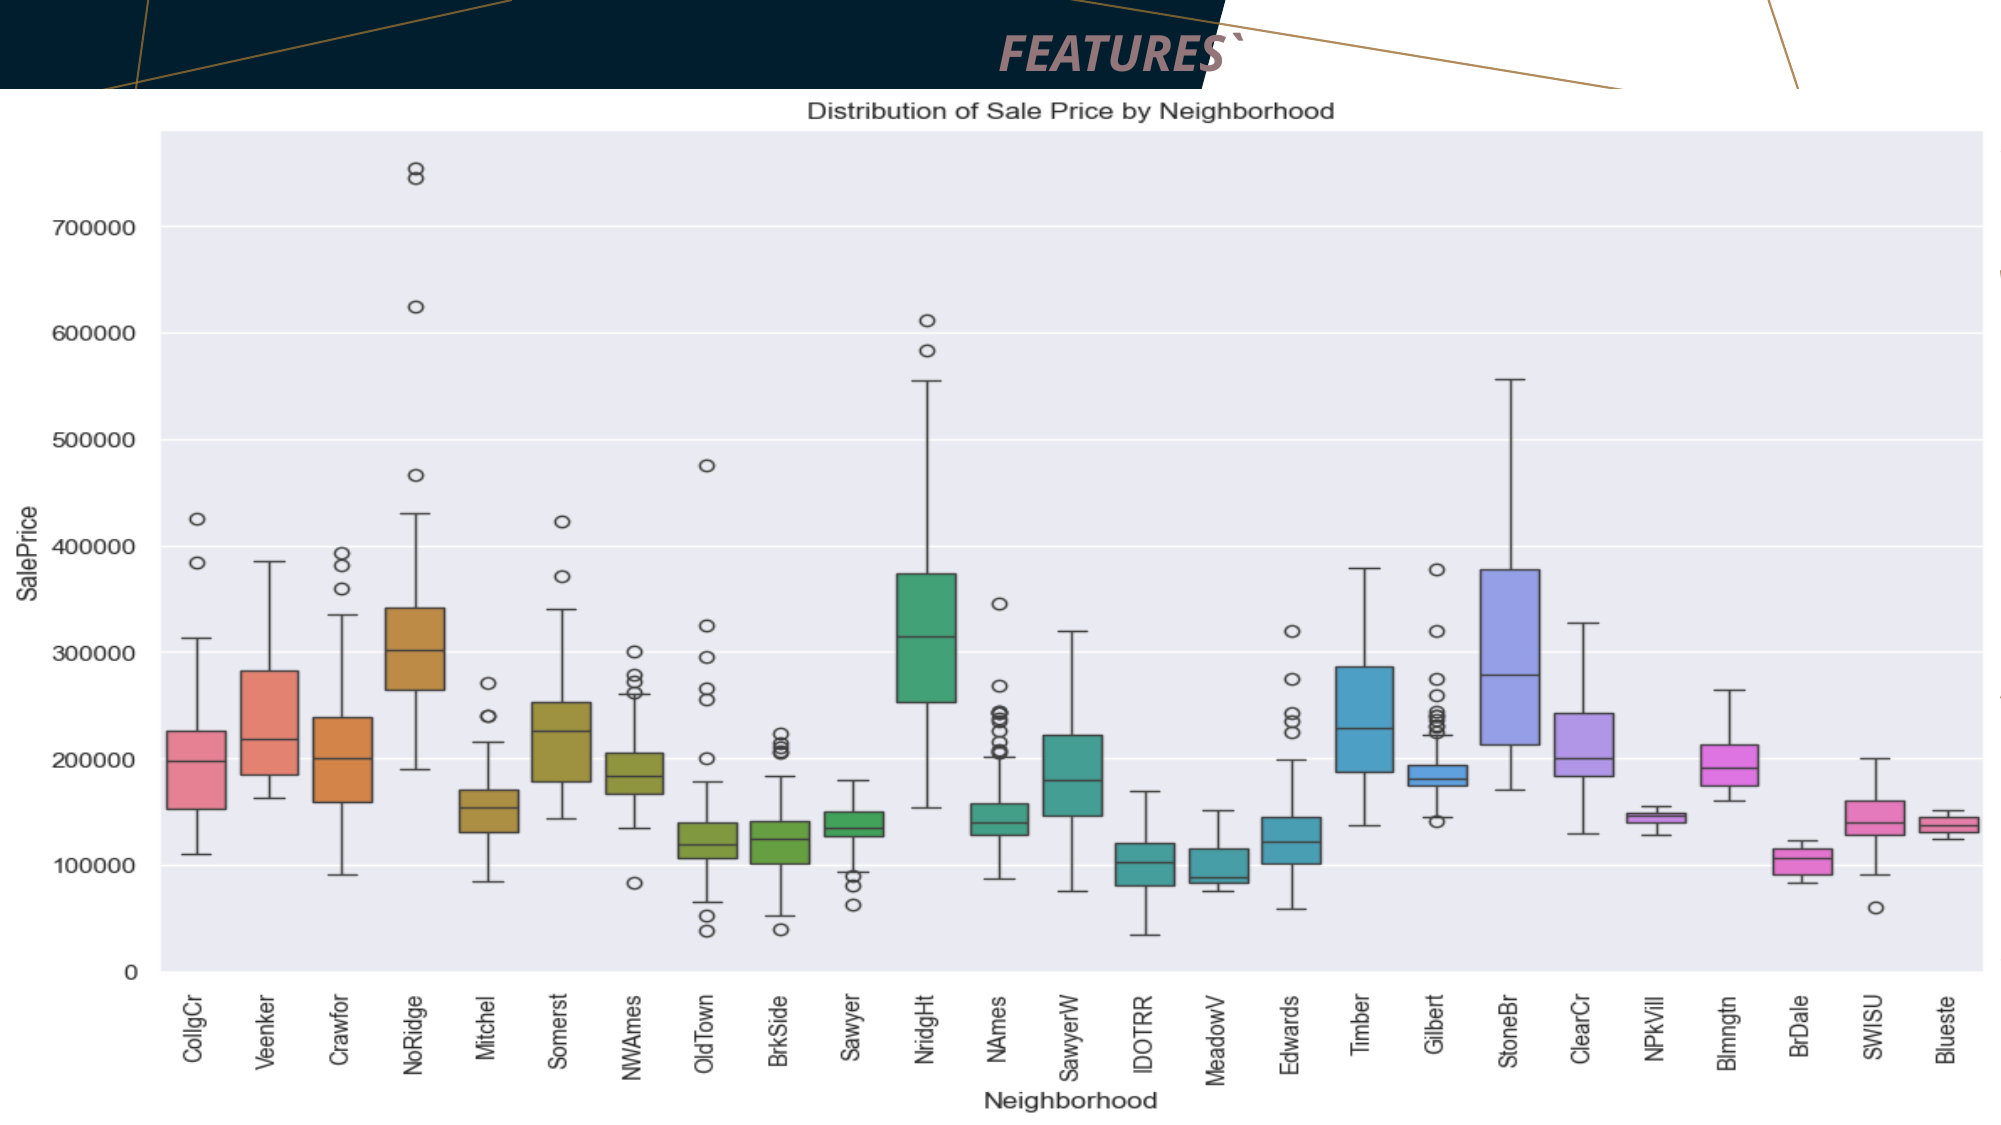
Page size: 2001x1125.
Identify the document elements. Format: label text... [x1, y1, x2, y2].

text_box FEATURES` [551, 0, 1689, 89]
picture [0, 89, 2000, 1125]
